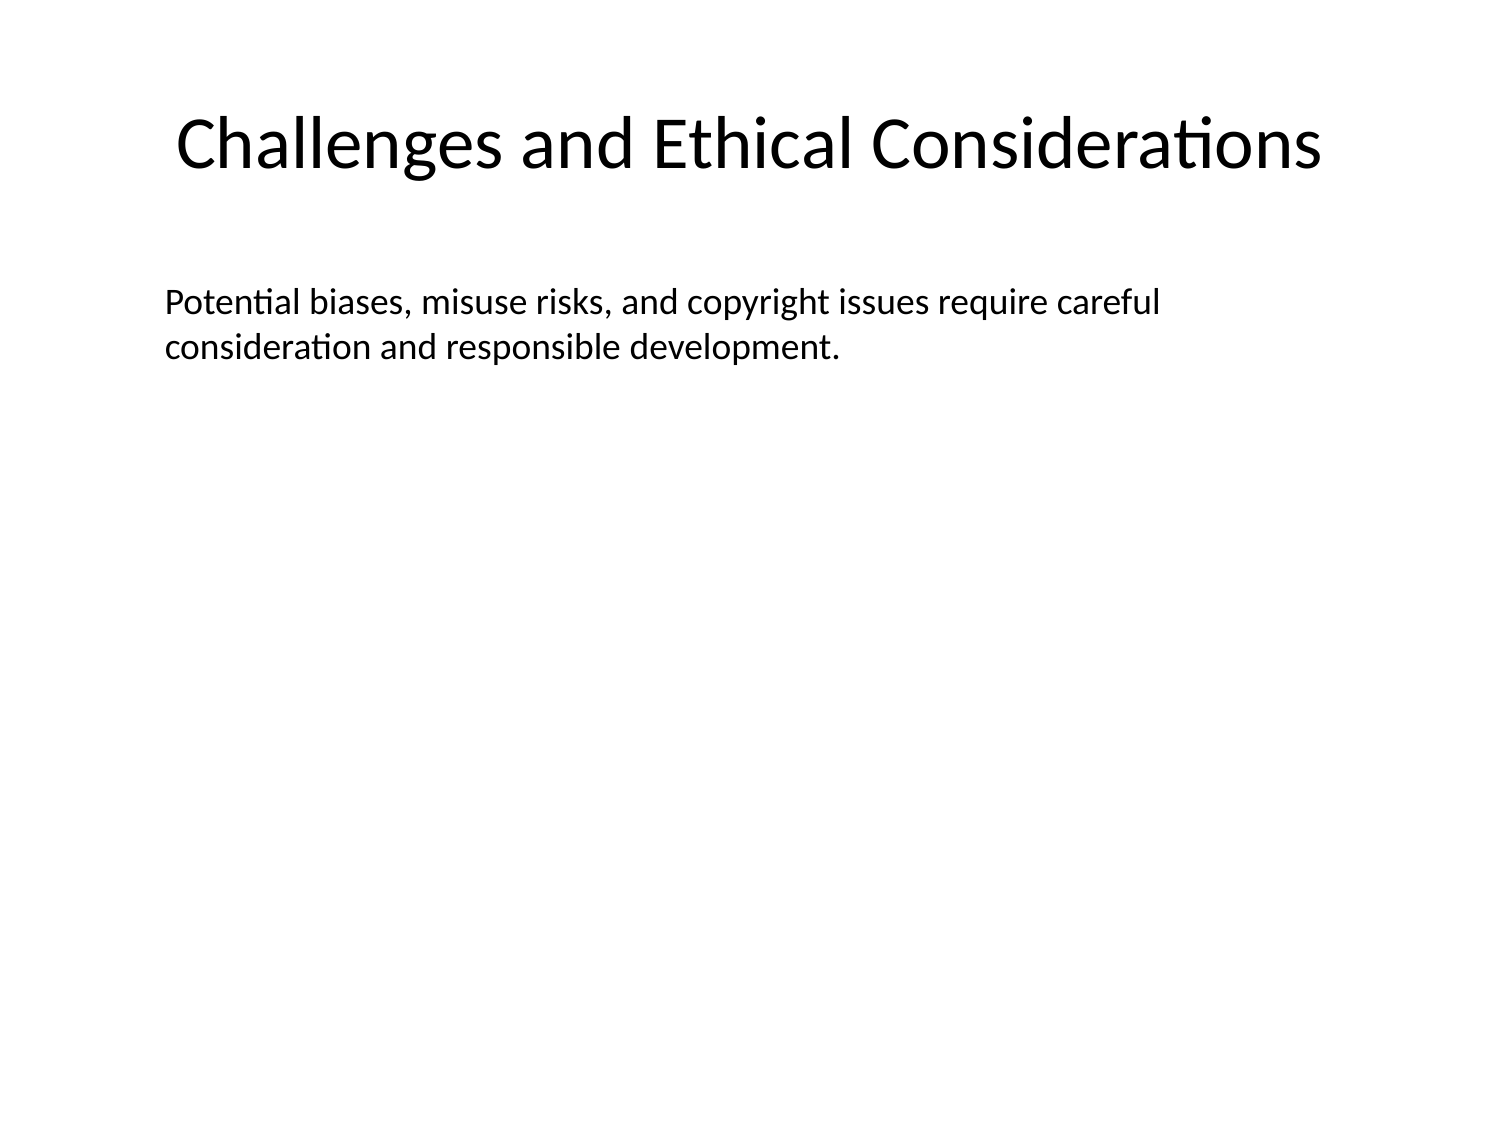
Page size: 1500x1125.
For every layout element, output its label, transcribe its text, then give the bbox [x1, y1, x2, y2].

text_box Potential biases, misuse risks, and copyright issues require careful consideration and responsible development. [149, 224, 1350, 375]
title Challenges and Ethical Considerations [75, 45, 1425, 233]
